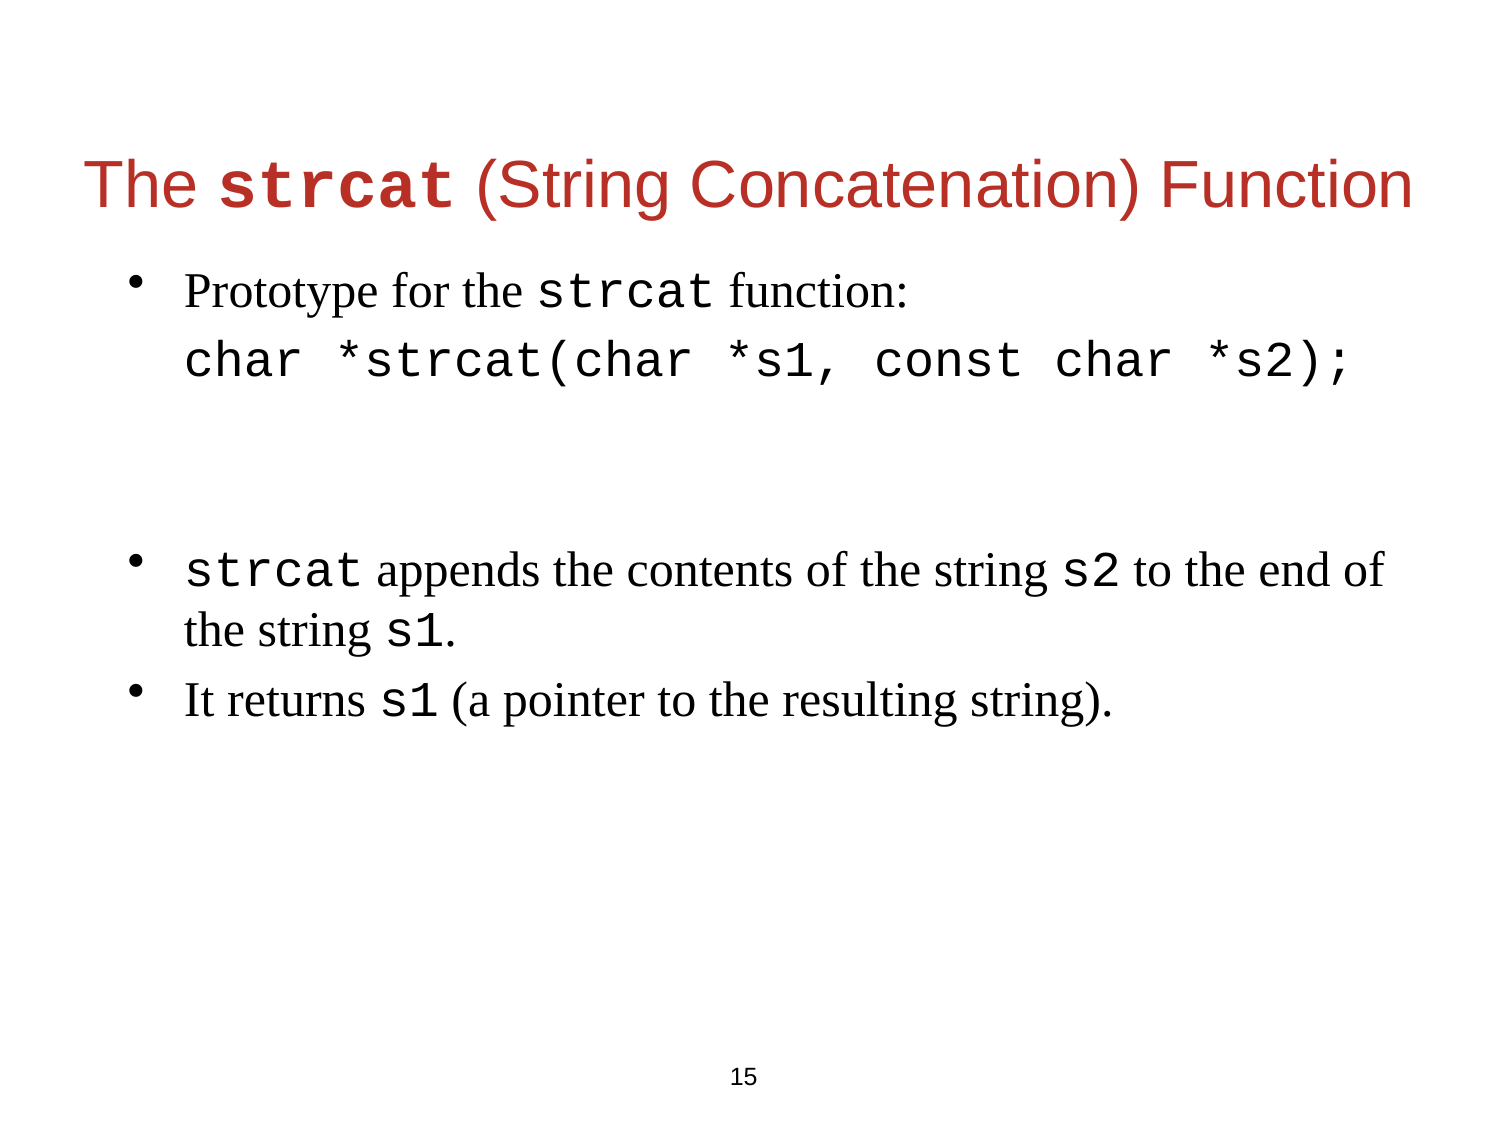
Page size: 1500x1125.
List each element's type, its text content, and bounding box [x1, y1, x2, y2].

list Prototype for the strcat function: char *strcat(char *s1, const char *s2); strcat appends the contents of the string s2 to the end of the string s1. It returns s1 (a pointer to the resulting string). [112, 249, 1415, 1038]
slide_number 15 [687, 1049, 801, 1101]
title The strcat (String Concatenation) Function [62, 125, 1438, 238]
